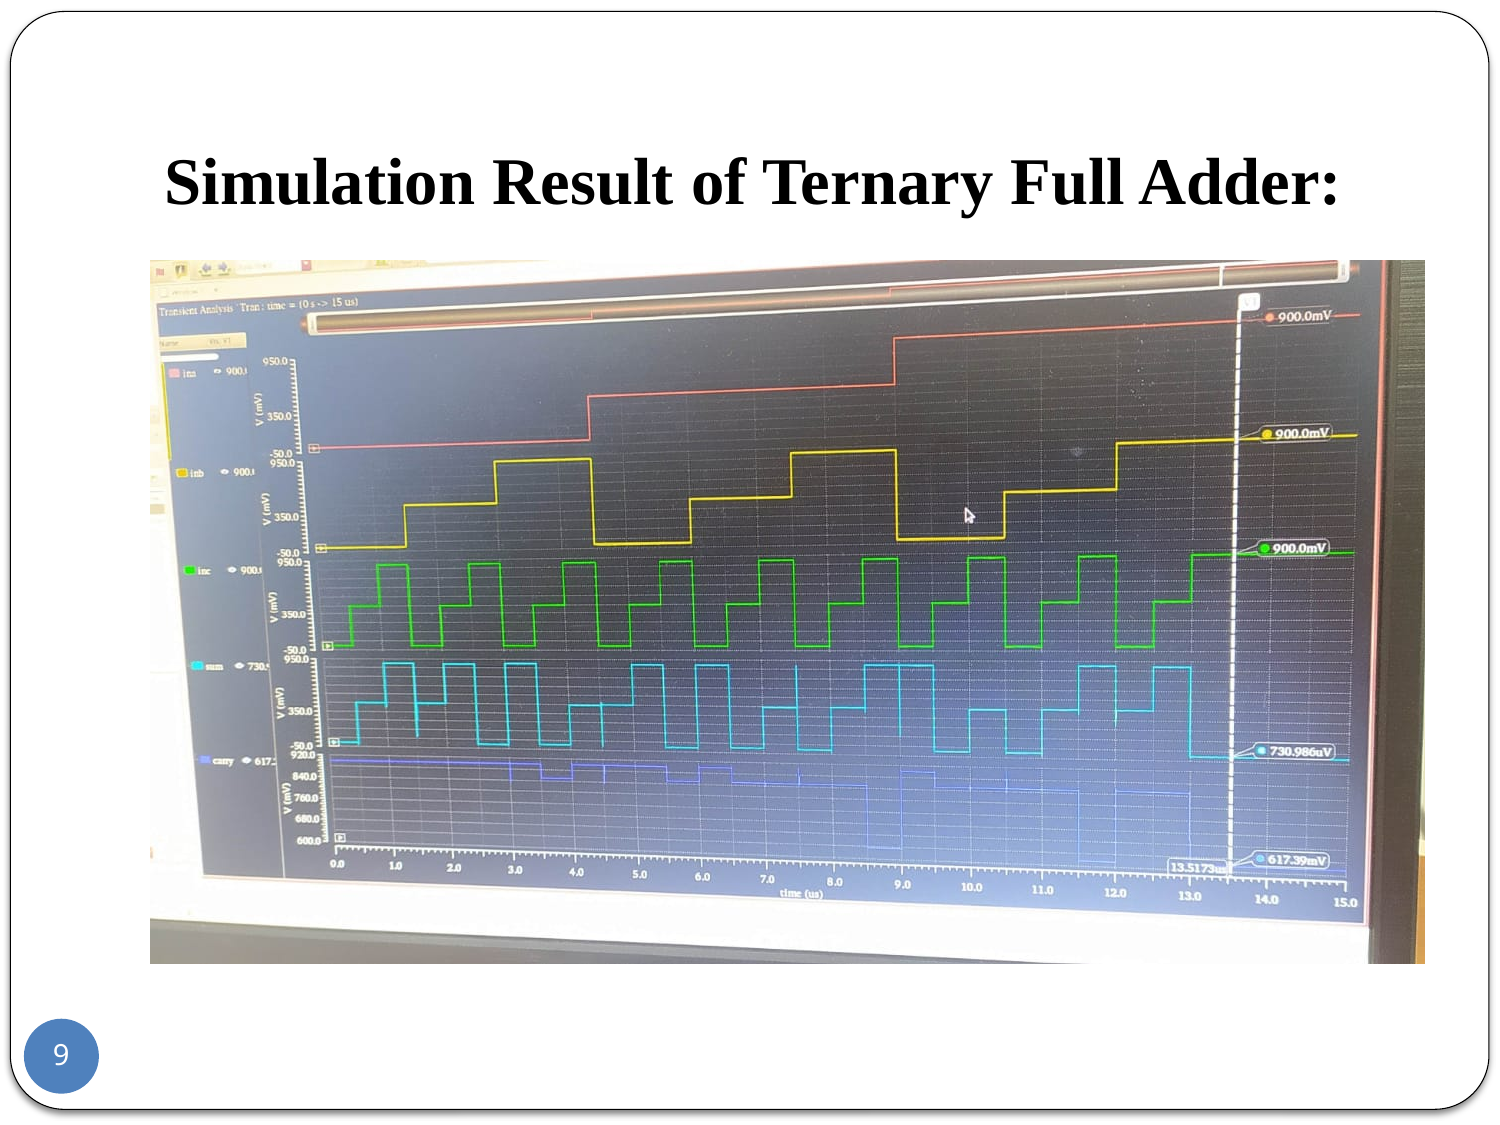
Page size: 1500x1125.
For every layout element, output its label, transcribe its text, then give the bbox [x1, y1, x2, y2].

slide_number 9 [23, 1018, 99, 1094]
title Simulation Result of Ternary Full Adder: [149, 44, 1426, 233]
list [149, 260, 1426, 965]
